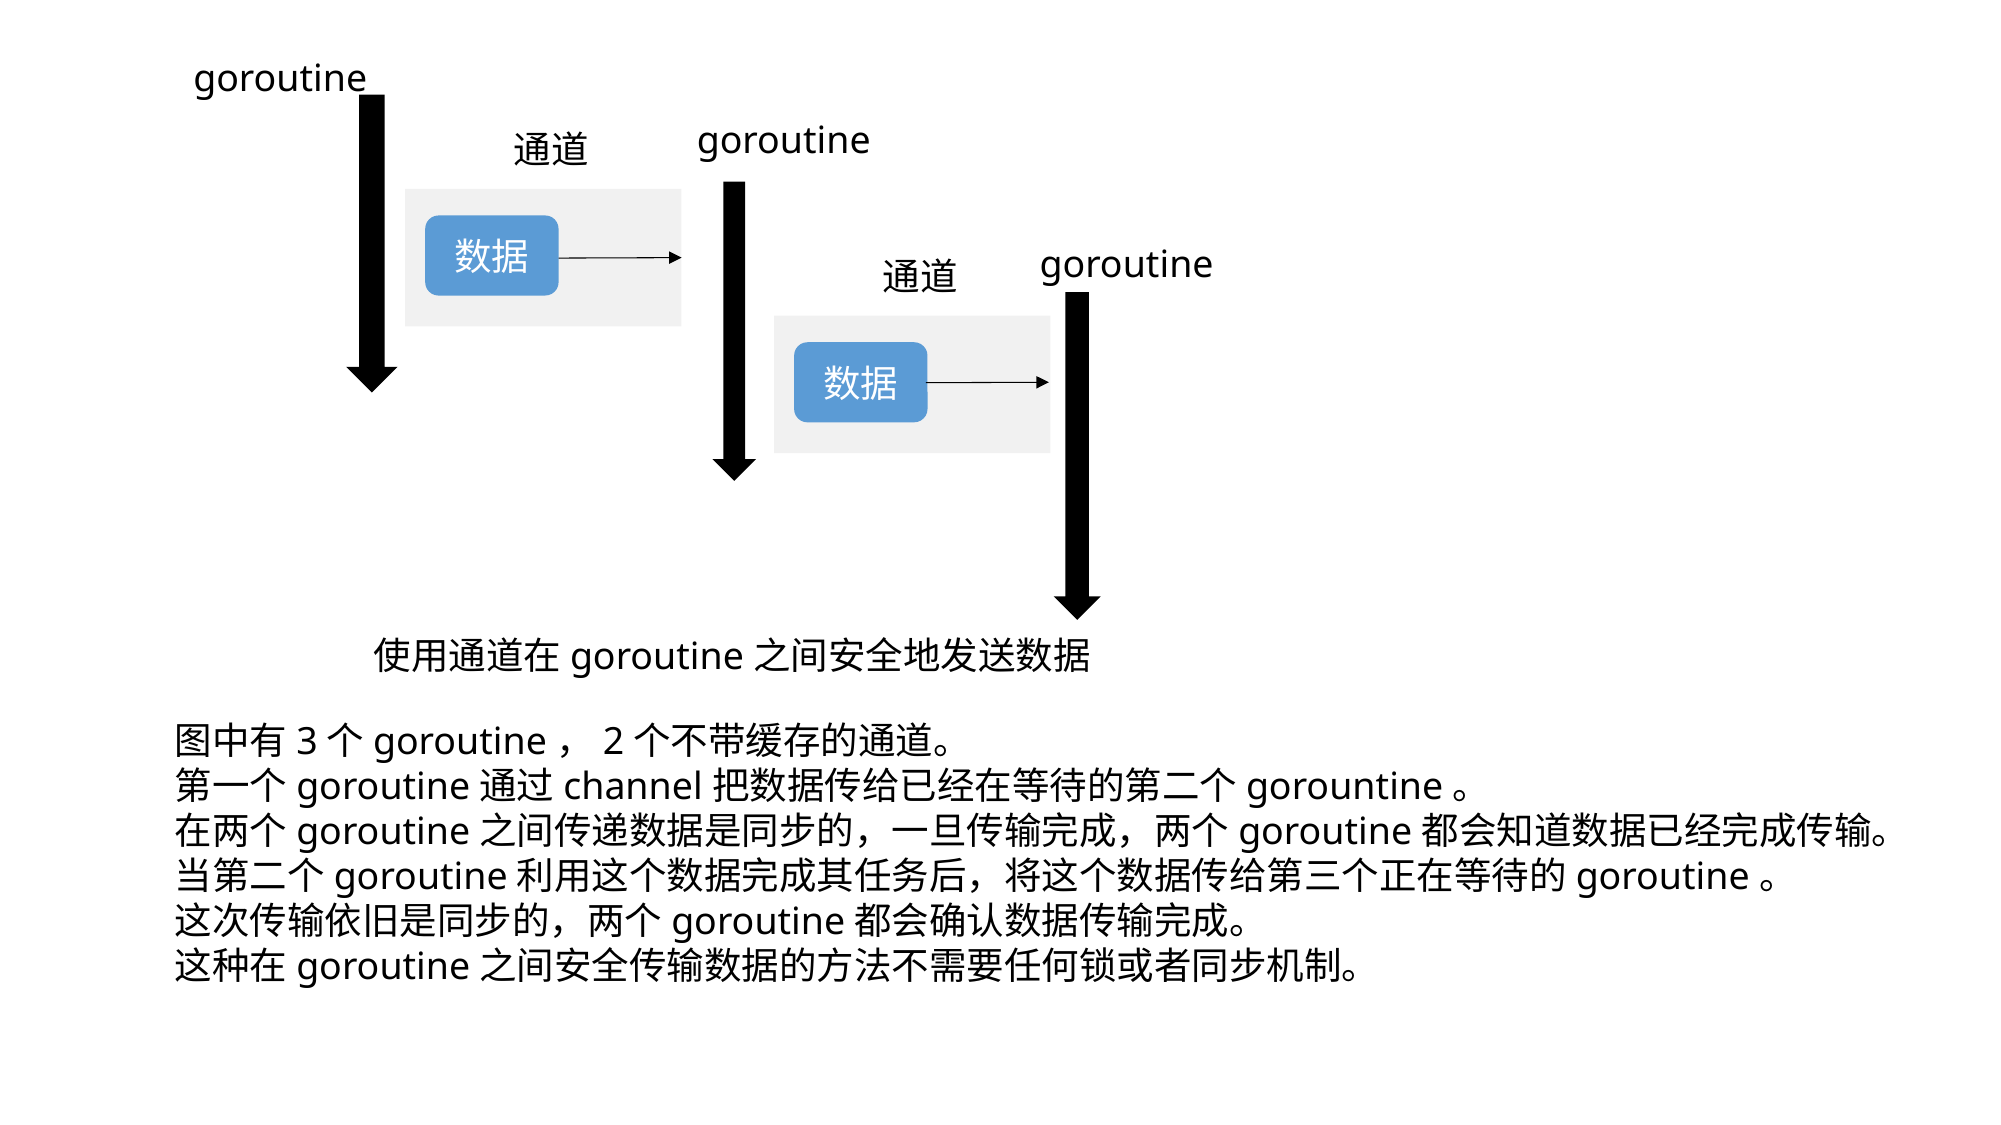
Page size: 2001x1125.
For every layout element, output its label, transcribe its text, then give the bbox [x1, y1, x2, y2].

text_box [185, 46, 1222, 686]
text_box 图中有3个goroutine，2个不带缓存的通道。 第一个goroutine通过channel把数据传给已经在等待的第二个gorountine。 在两个goroutine之间传递数据是同步的，一旦传输完成，两个goroutine都会知道数据已经完成传输。 当第二个goroutine利用这个数据完成其任务后，将这个数据传给第三个正在等待的goroutine。 这次传输依旧是同步的，两个goroutine都会确认数据传输完成。 这种在goroutine之间安全传输数据的方法不需要任何锁或者同步机制。 [159, 709, 1924, 995]
